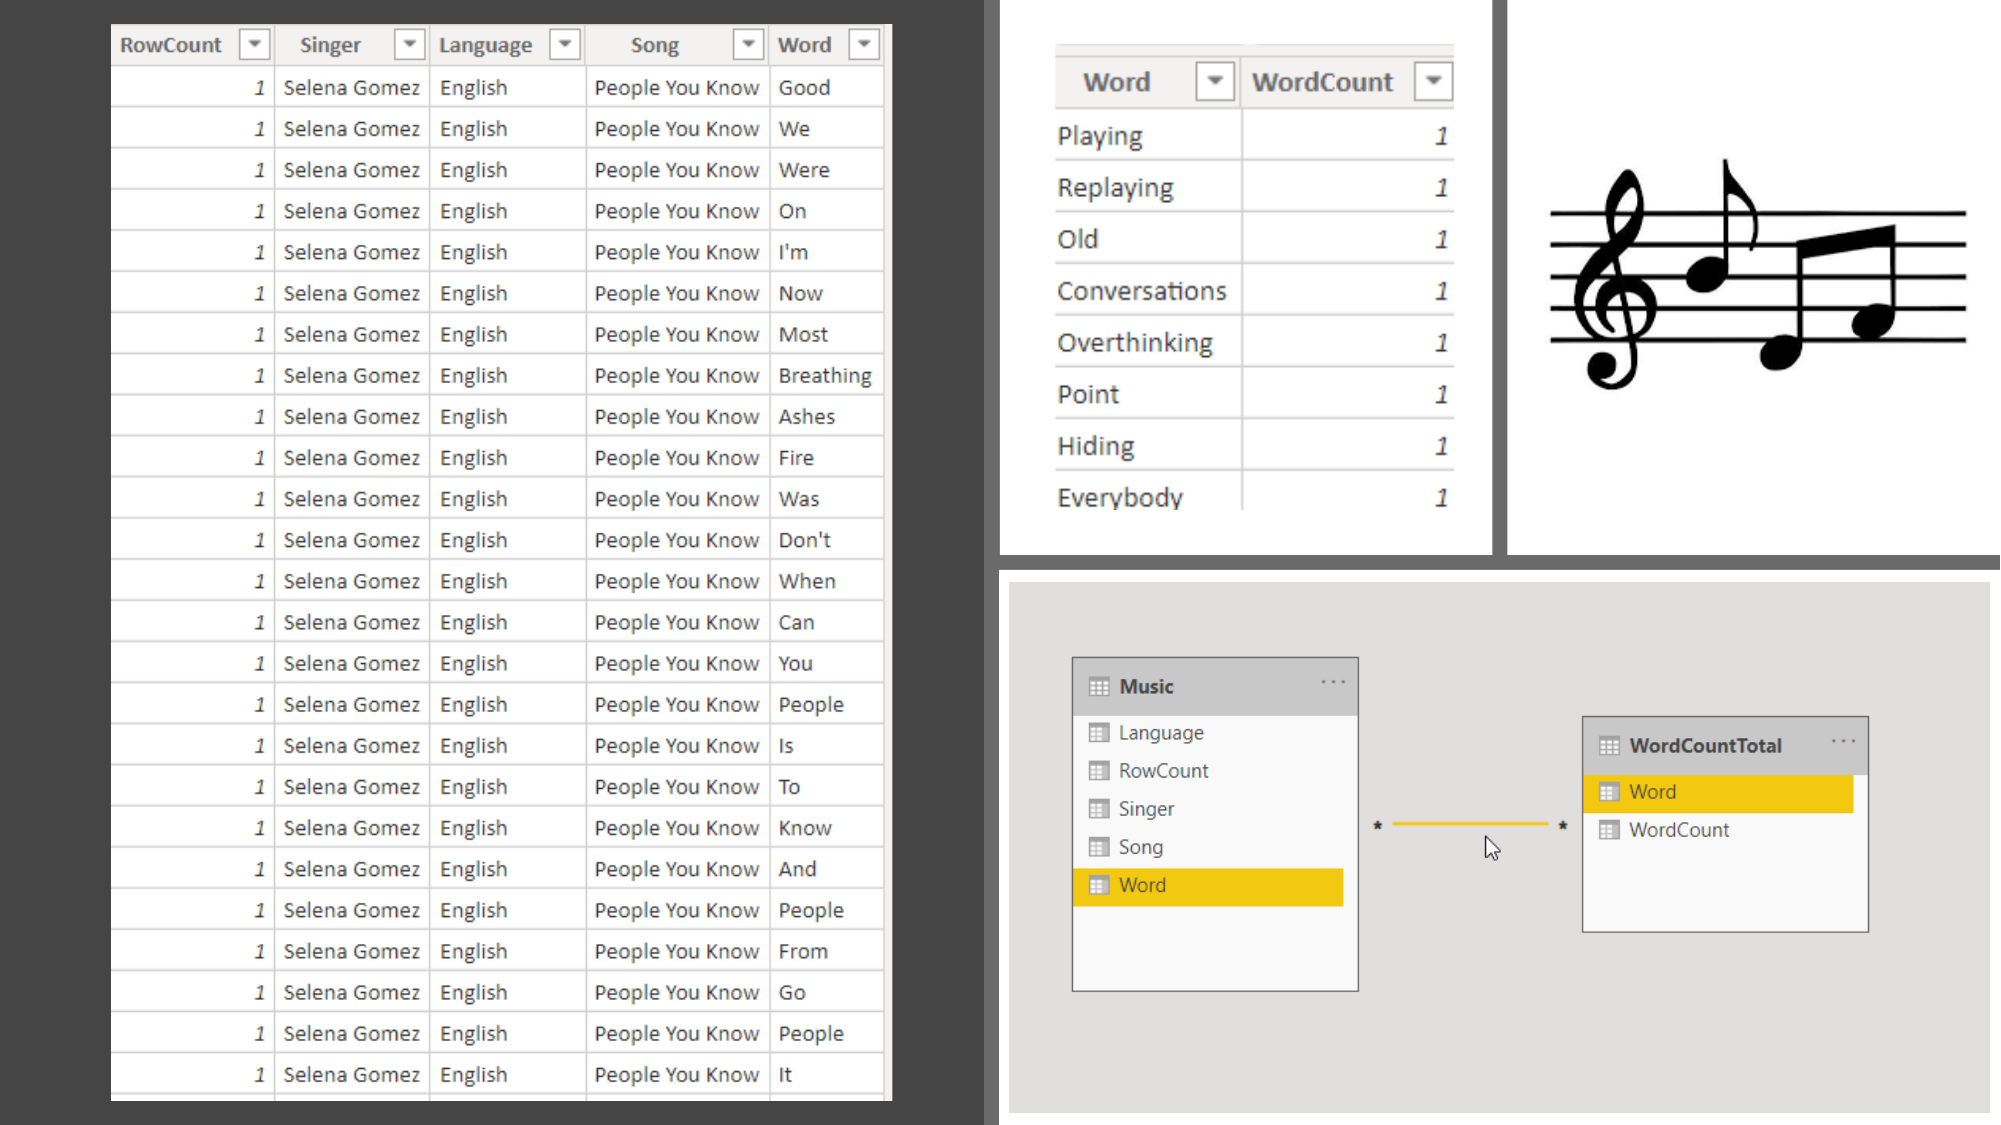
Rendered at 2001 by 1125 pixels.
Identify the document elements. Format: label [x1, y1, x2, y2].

picture [1009, 582, 1990, 1113]
picture [1545, 137, 1969, 419]
text_box [999, 0, 1493, 556]
list [111, 24, 893, 1101]
text_box [1506, 0, 2000, 556]
text_box [983, 0, 2000, 1125]
picture [1055, 44, 1455, 510]
